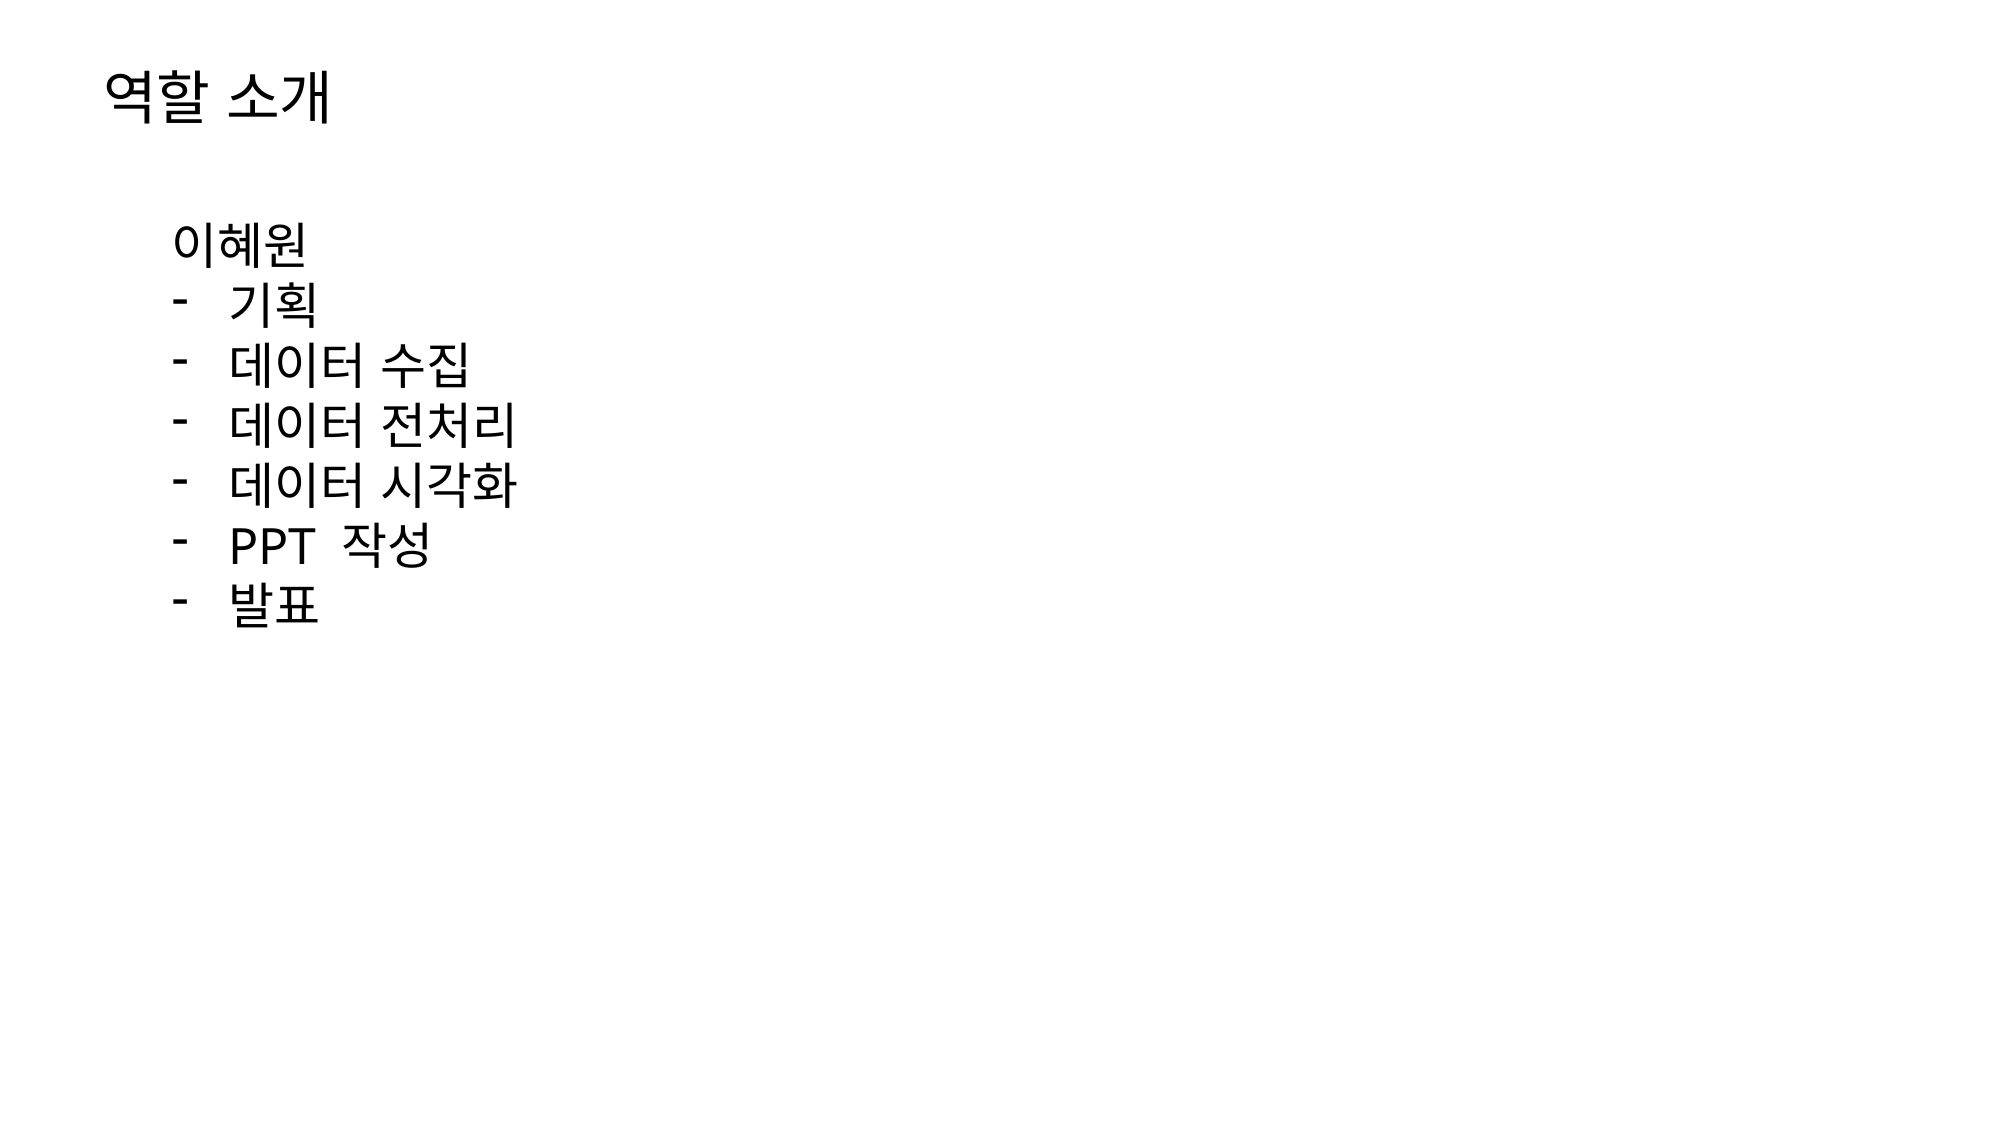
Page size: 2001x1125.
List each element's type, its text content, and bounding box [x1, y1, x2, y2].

text_box 역할 소개 [88, 53, 349, 139]
text_box 이혜원 기획 데이터 수집 데이터 전처리 데이터 시각화 PPT 작성 발표 [157, 207, 1700, 643]
